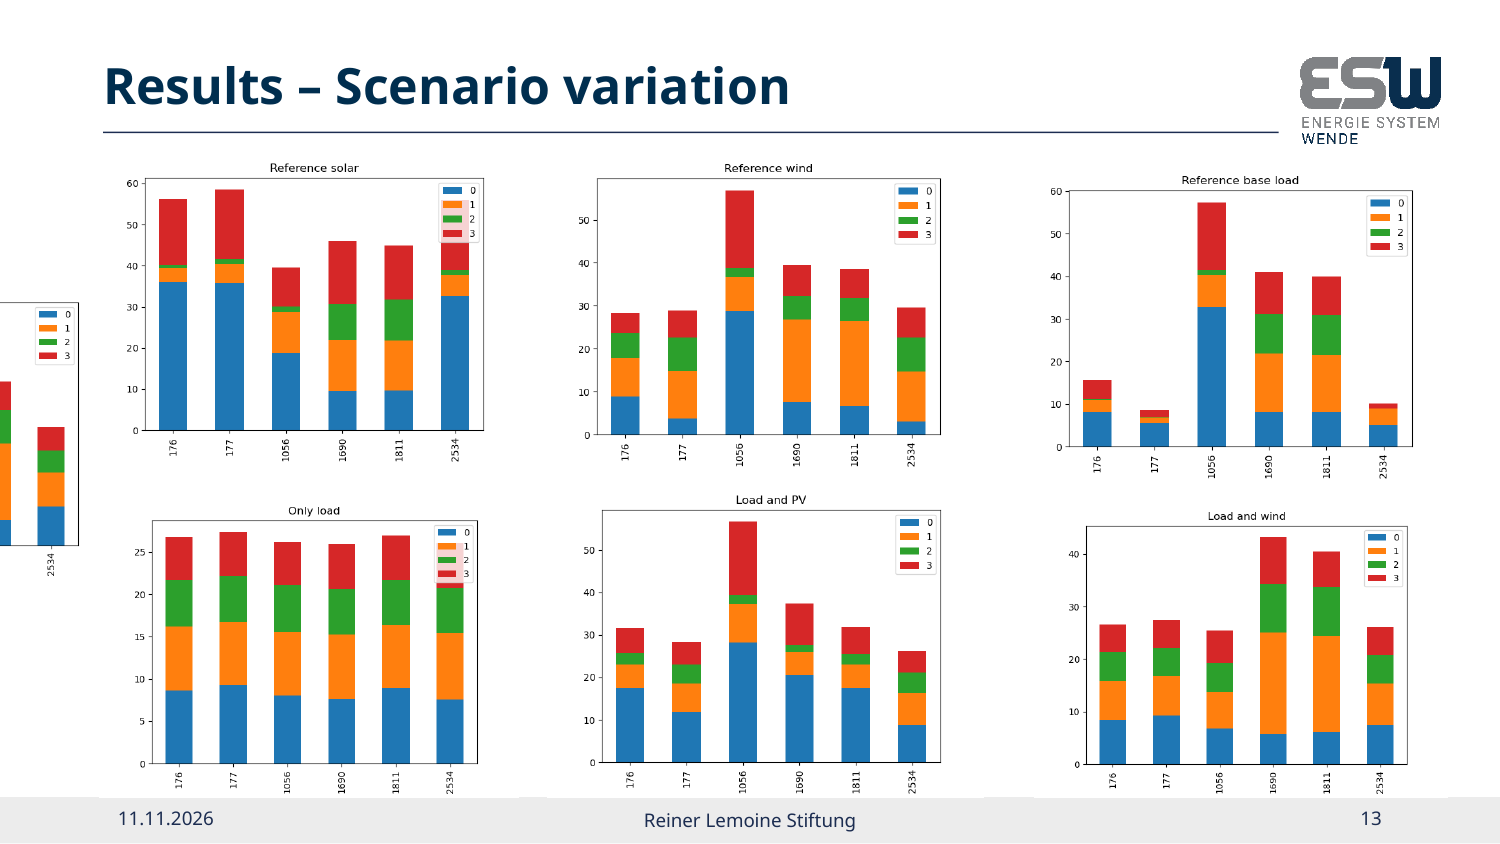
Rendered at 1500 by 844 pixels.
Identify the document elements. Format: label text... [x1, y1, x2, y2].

picture [1300, 57, 1441, 144]
text_box Reiner Lemoine Stiftung [496, 797, 1003, 842]
text_box 01.05.2022 [103, 807, 441, 842]
text_box 13 [1059, 806, 1397, 842]
picture [541, 138, 984, 798]
picture [1012, 150, 1456, 483]
picture [1034, 487, 1448, 798]
text_box Results – Scenario variation [103, 45, 1279, 131]
picture [0, 138, 527, 798]
